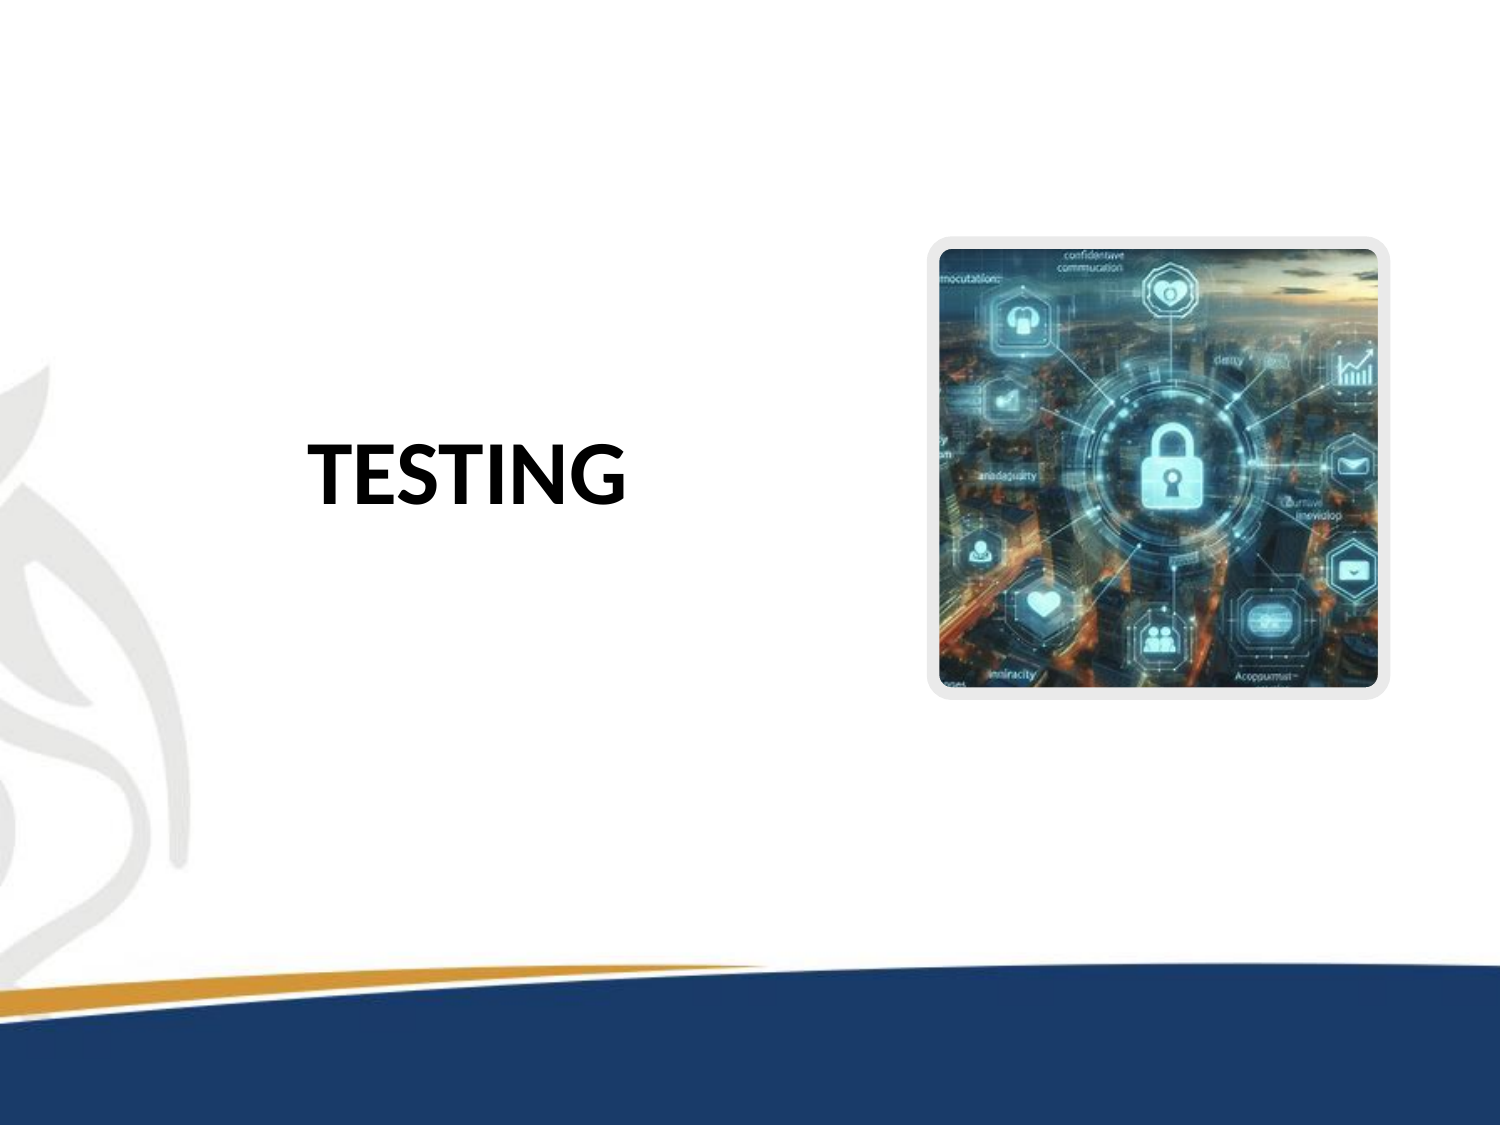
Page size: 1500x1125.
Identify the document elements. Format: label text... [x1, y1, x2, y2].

title TESTING [0, 271, 926, 665]
picture [0, 0, 1500, 1125]
